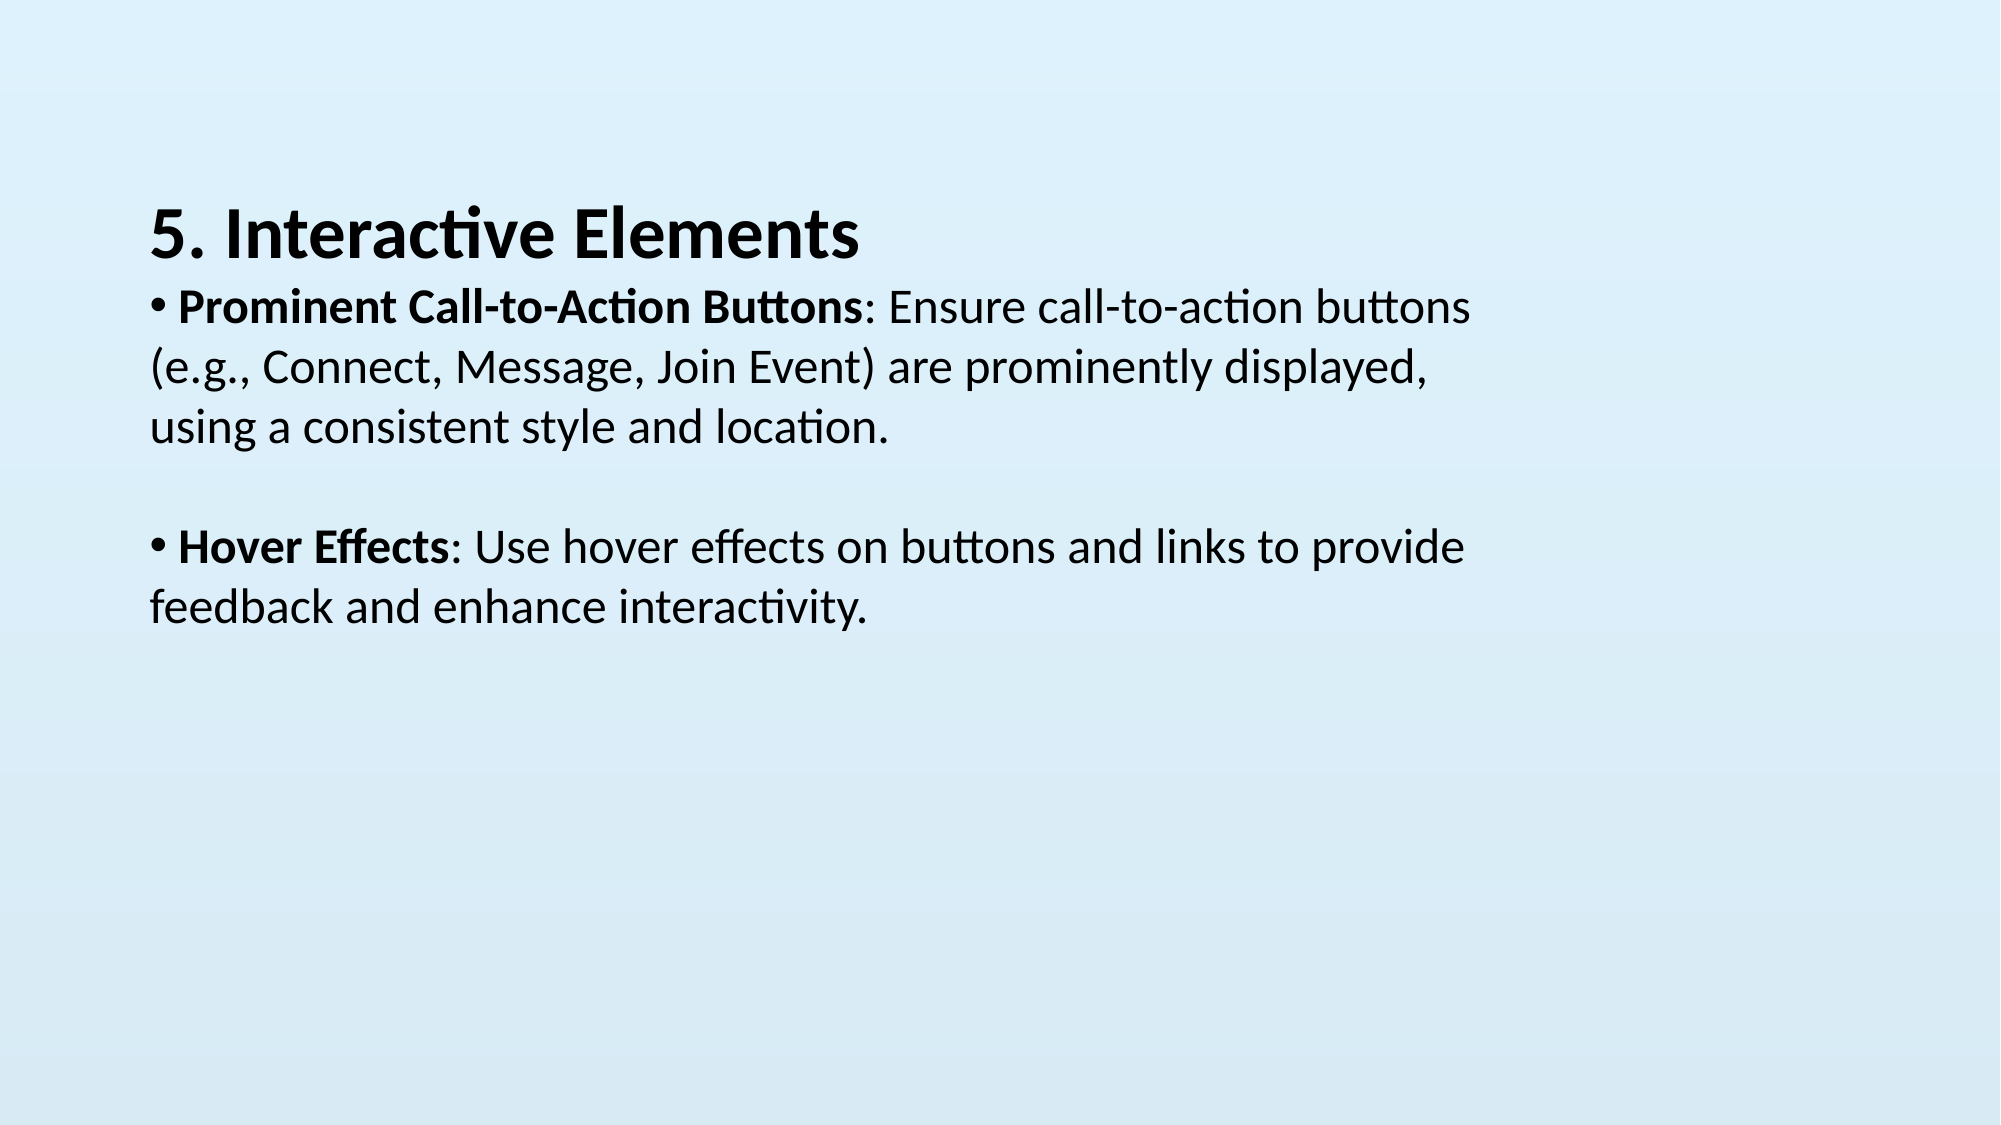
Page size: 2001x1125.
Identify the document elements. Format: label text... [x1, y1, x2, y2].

text_box 5. Interactive Elements Prominent Call-to-Action Buttons: Ensure call-to-action buttons (e.g., Connect, Message, Join Event) are prominently displayed, using a consistent style and location. Hover Effects: Use hover effects on buttons and links to provide feedback and enhance interactivity. [134, 176, 1548, 642]
